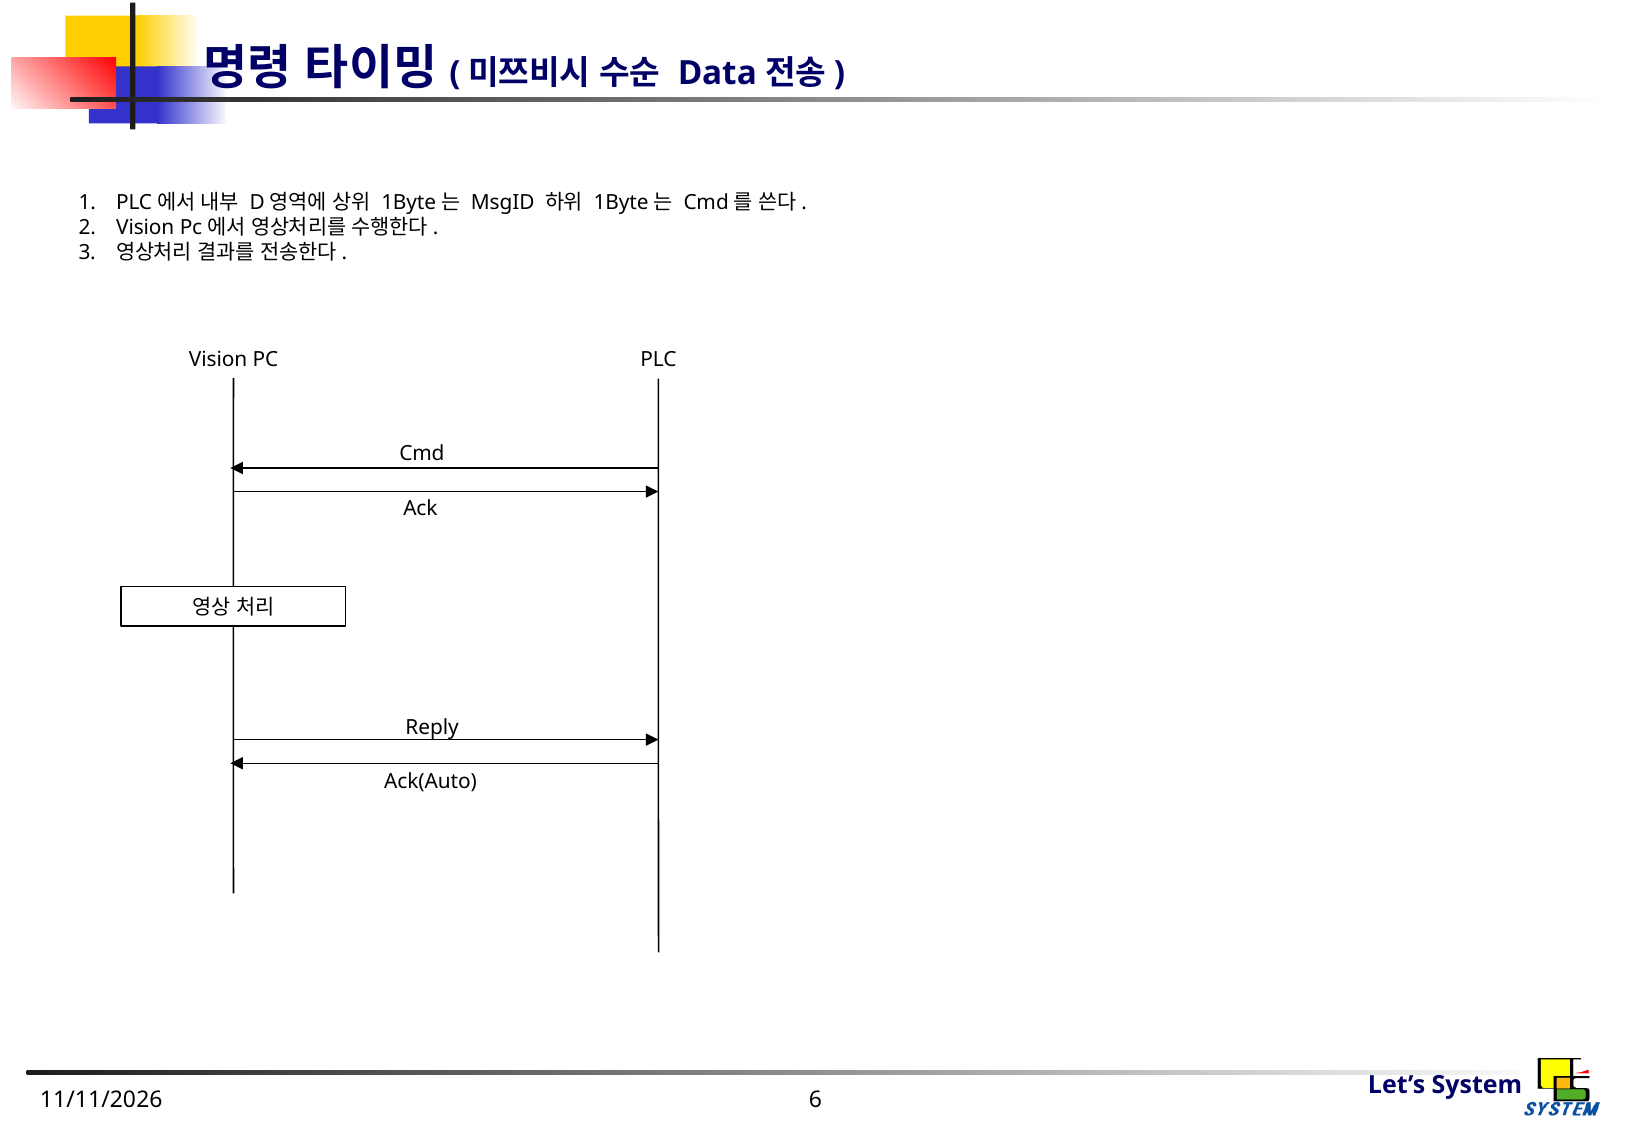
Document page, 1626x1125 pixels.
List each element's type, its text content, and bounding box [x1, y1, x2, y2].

text_box Ack [388, 486, 453, 490]
text_box Ack [388, 499, 453, 527]
picture [1521, 1053, 1602, 1118]
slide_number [25, 1093, 366, 1124]
title 명령 타이밍(미쯔비시 수순 Data전송) [188, 30, 1579, 102]
text_box 영상 처리 [121, 586, 346, 627]
text_box Cmd [384, 432, 460, 467]
text_box PLC [625, 338, 692, 378]
text_box PLC에서 내부 D영역에 상위 1Byte는 MsgID 하위 1Byte는 Cmd를 쓴다. Vision Pc에서 영상처리를 수행한다. 영상처리 결과를 전송한다. [63, 181, 822, 272]
text_box Ack(Auto) [369, 771, 492, 800]
slide_number 6 [646, 1093, 985, 1124]
text_box Reply [390, 705, 474, 739]
text_box Vision PC [174, 338, 293, 378]
